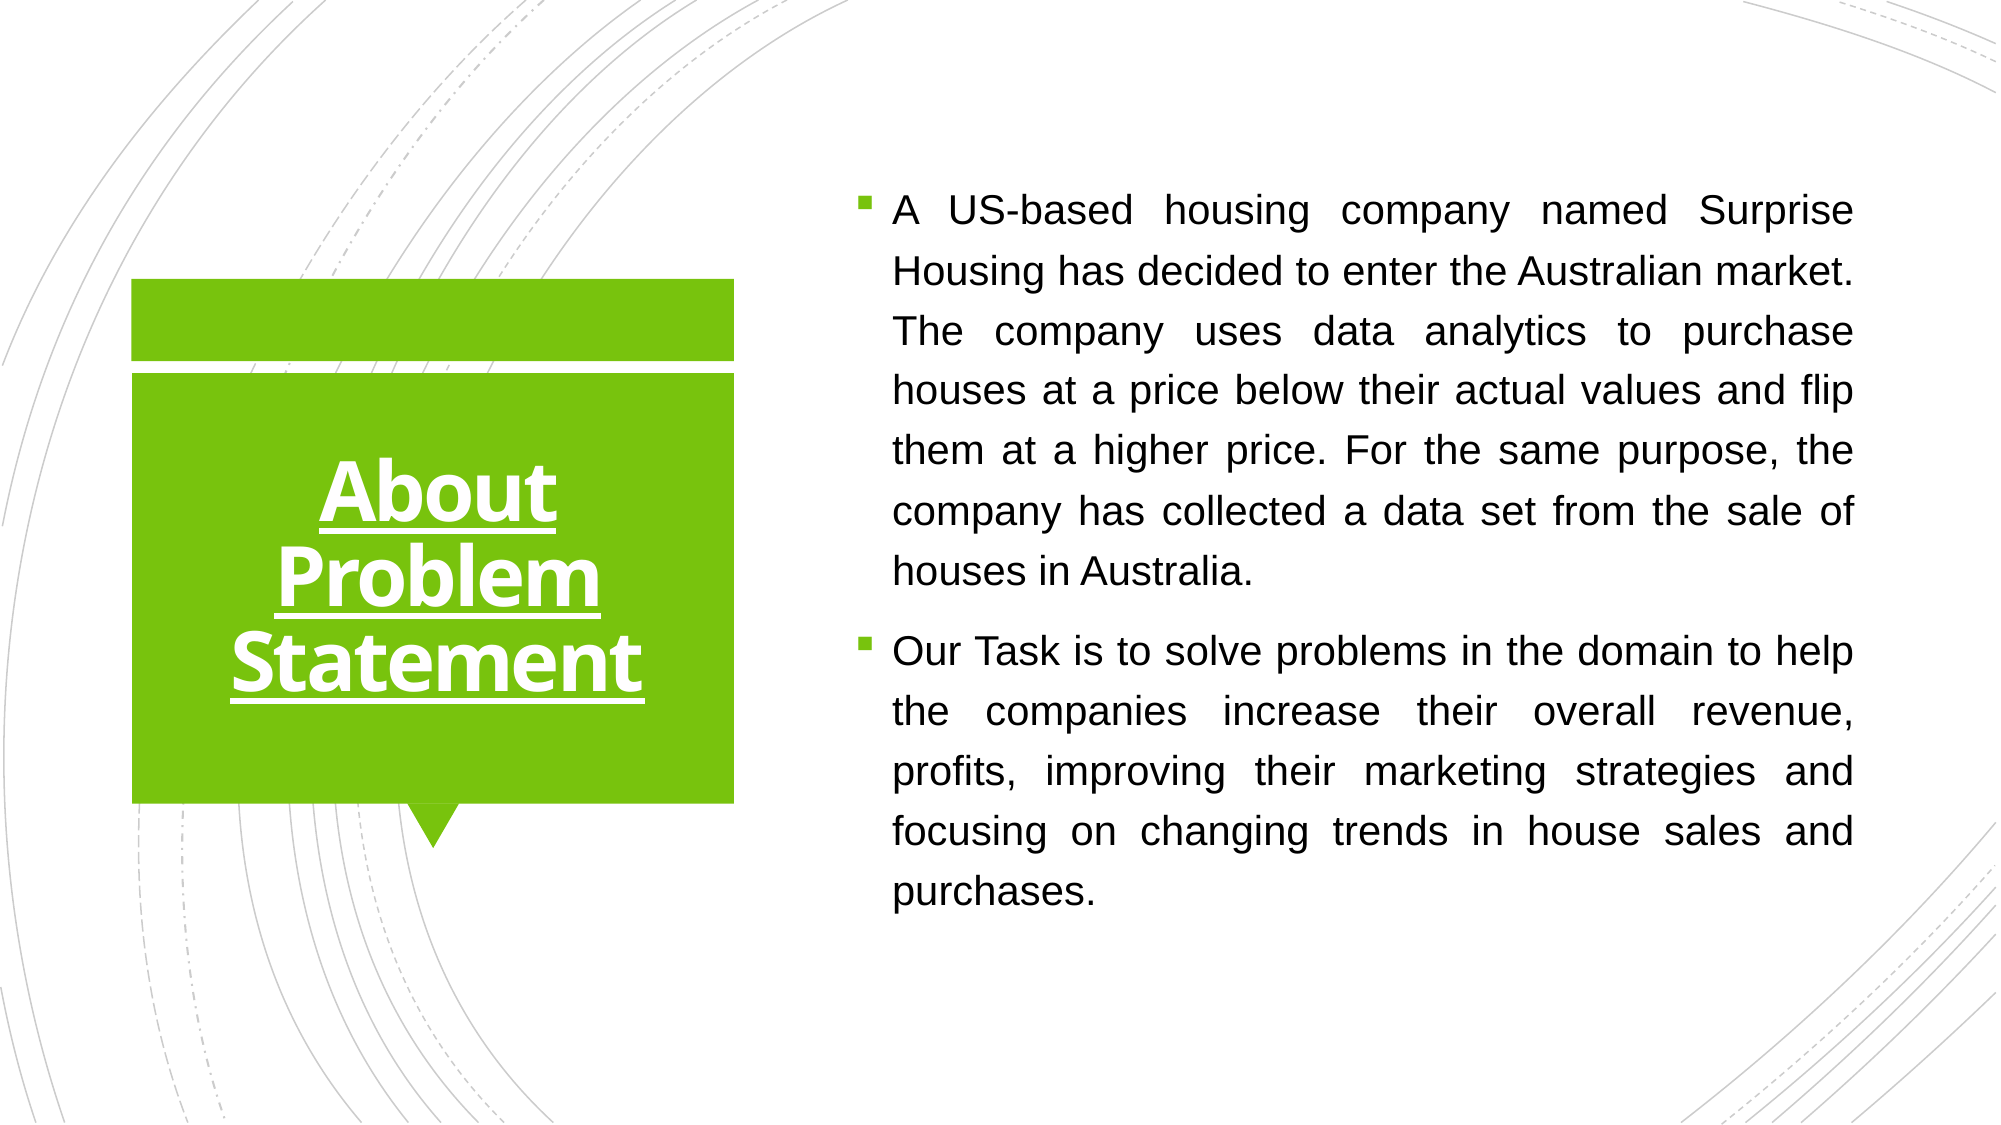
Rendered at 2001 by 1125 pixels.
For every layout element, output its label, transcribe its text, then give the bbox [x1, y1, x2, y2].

title About Problem Statement [129, 379, 746, 783]
list A US-based housing company named Surprise Housing has decided to enter the Australian market. The company uses data analytics to purchase houses at a price below their actual values and flip them at a higher price. For the same purpose, the company has collected a data set from the sale of houses in Australia. Our Task is to solve problems in the domain to help the companies increase their overall revenue, profits, improving their marketing strategies and focusing on changing trends in house sales and purchases. [839, 160, 1871, 1002]
